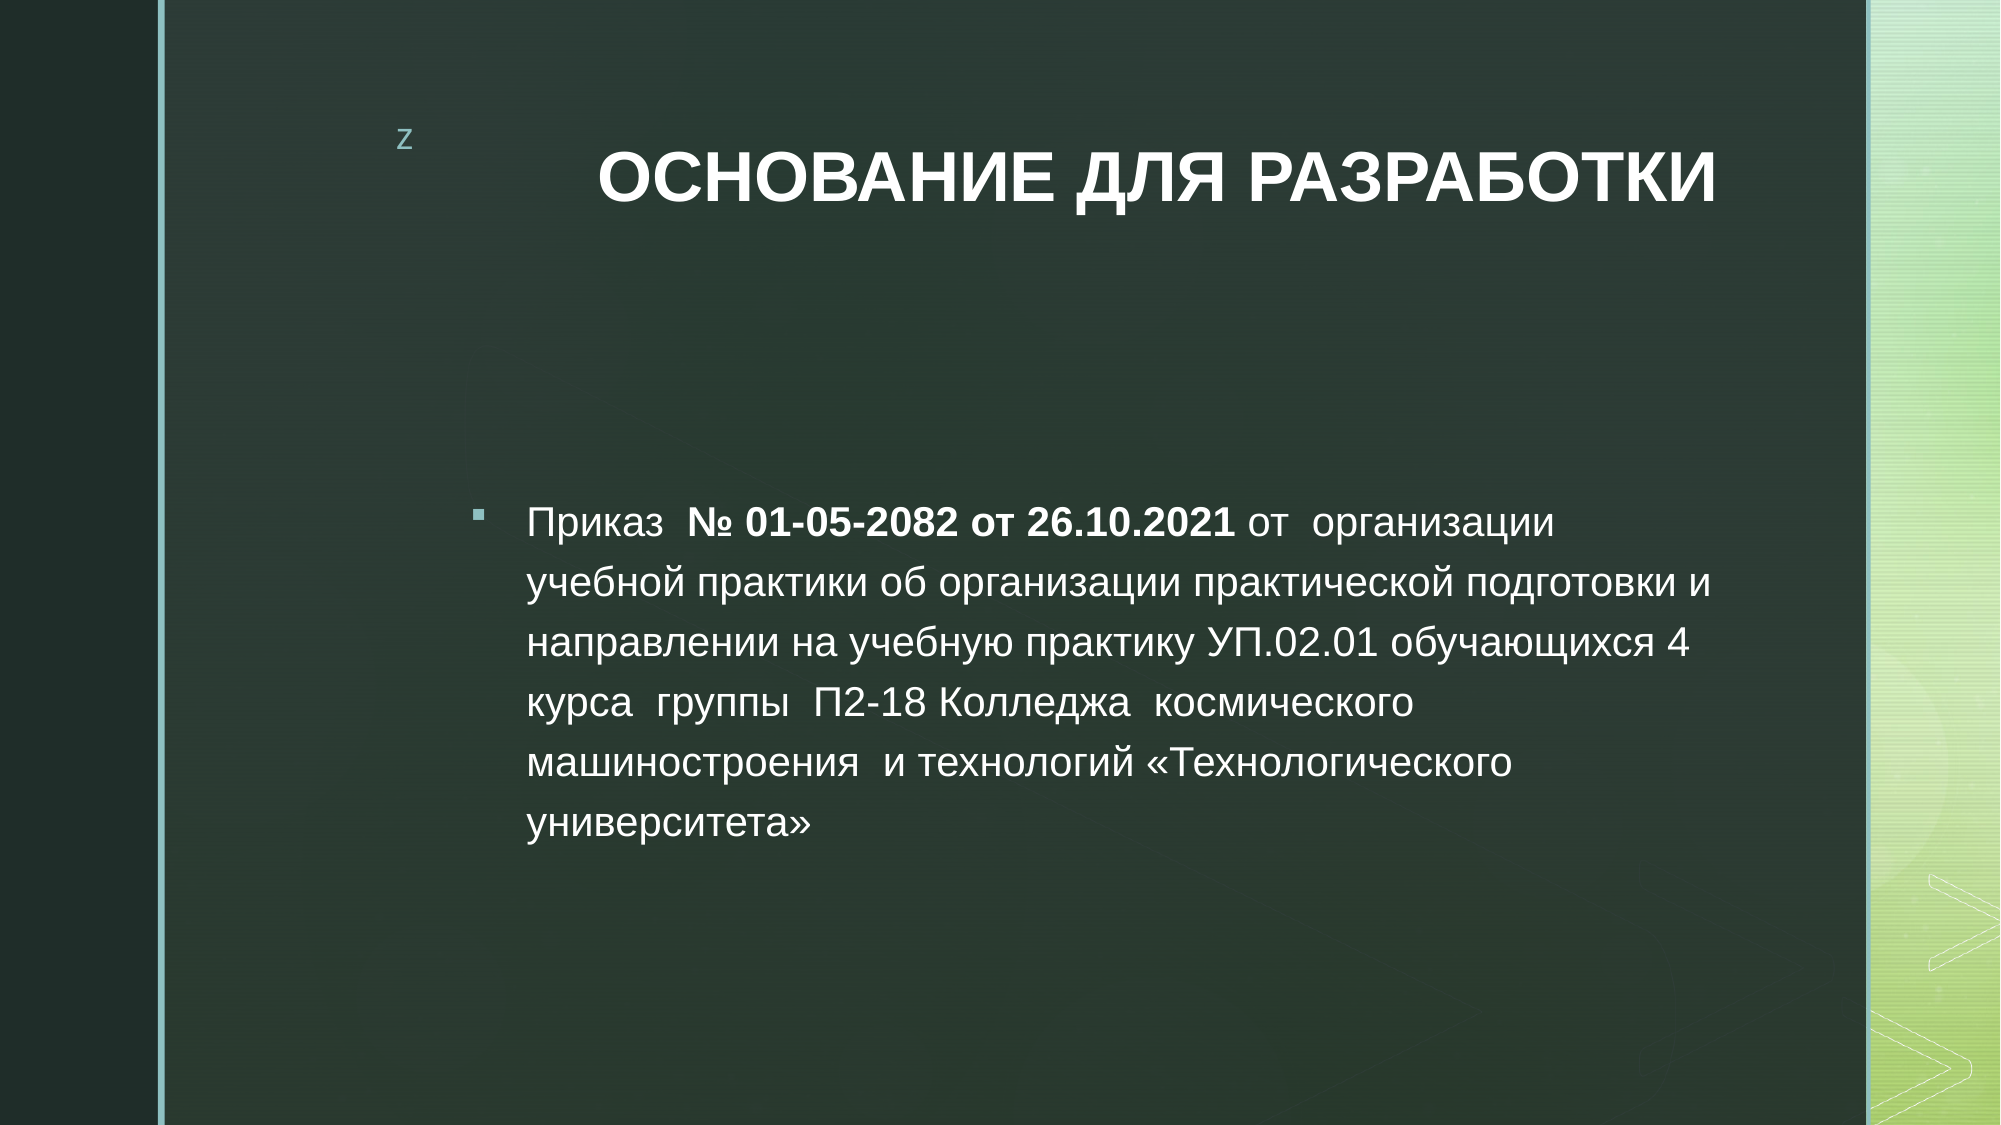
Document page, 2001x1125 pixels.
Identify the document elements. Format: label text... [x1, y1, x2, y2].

picture [1871, 0, 2001, 1125]
list Приказ № 01-05-2082 от 26.10.2021 от организации учебной практики об организации практической подготовки и направлении на учебную практику УП.02.01 обучающихся 4 курса группы П2-18 Колледжа космического машиностроения и технологий «Технологического университета» [454, 336, 1734, 993]
title Основание для разработки [428, 132, 1734, 310]
